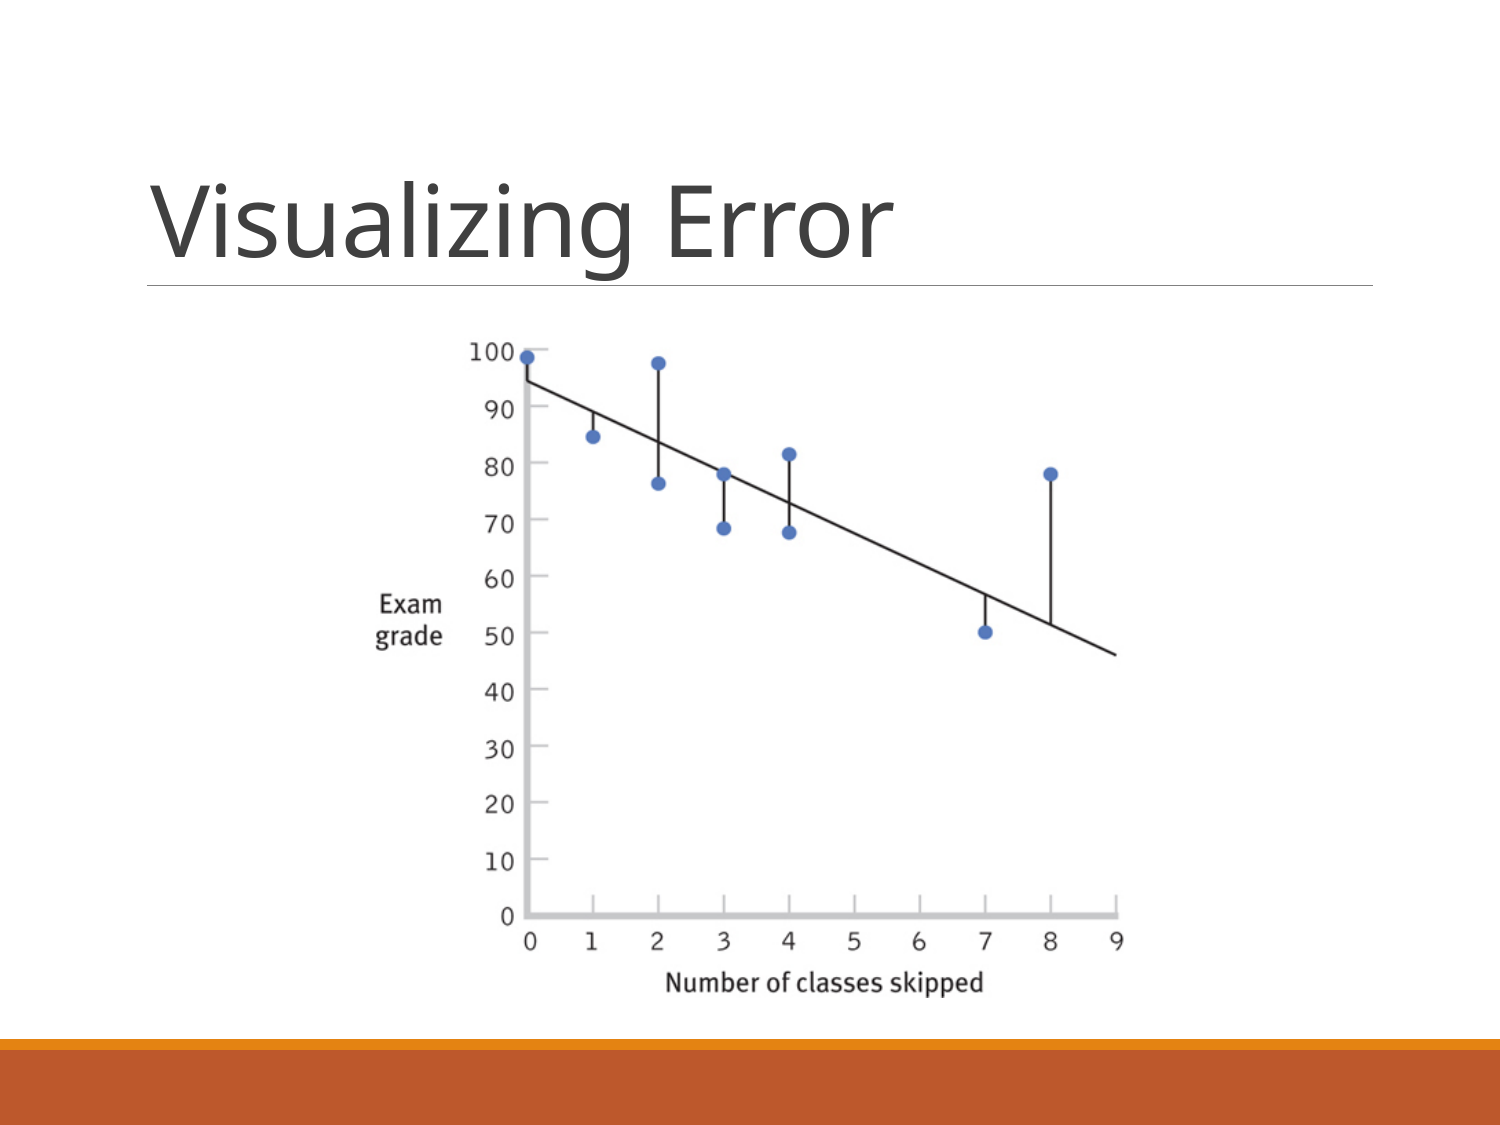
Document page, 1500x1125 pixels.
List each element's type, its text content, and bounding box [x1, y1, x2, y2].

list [374, 336, 1126, 998]
title Visualizing Error [135, 47, 1373, 285]
